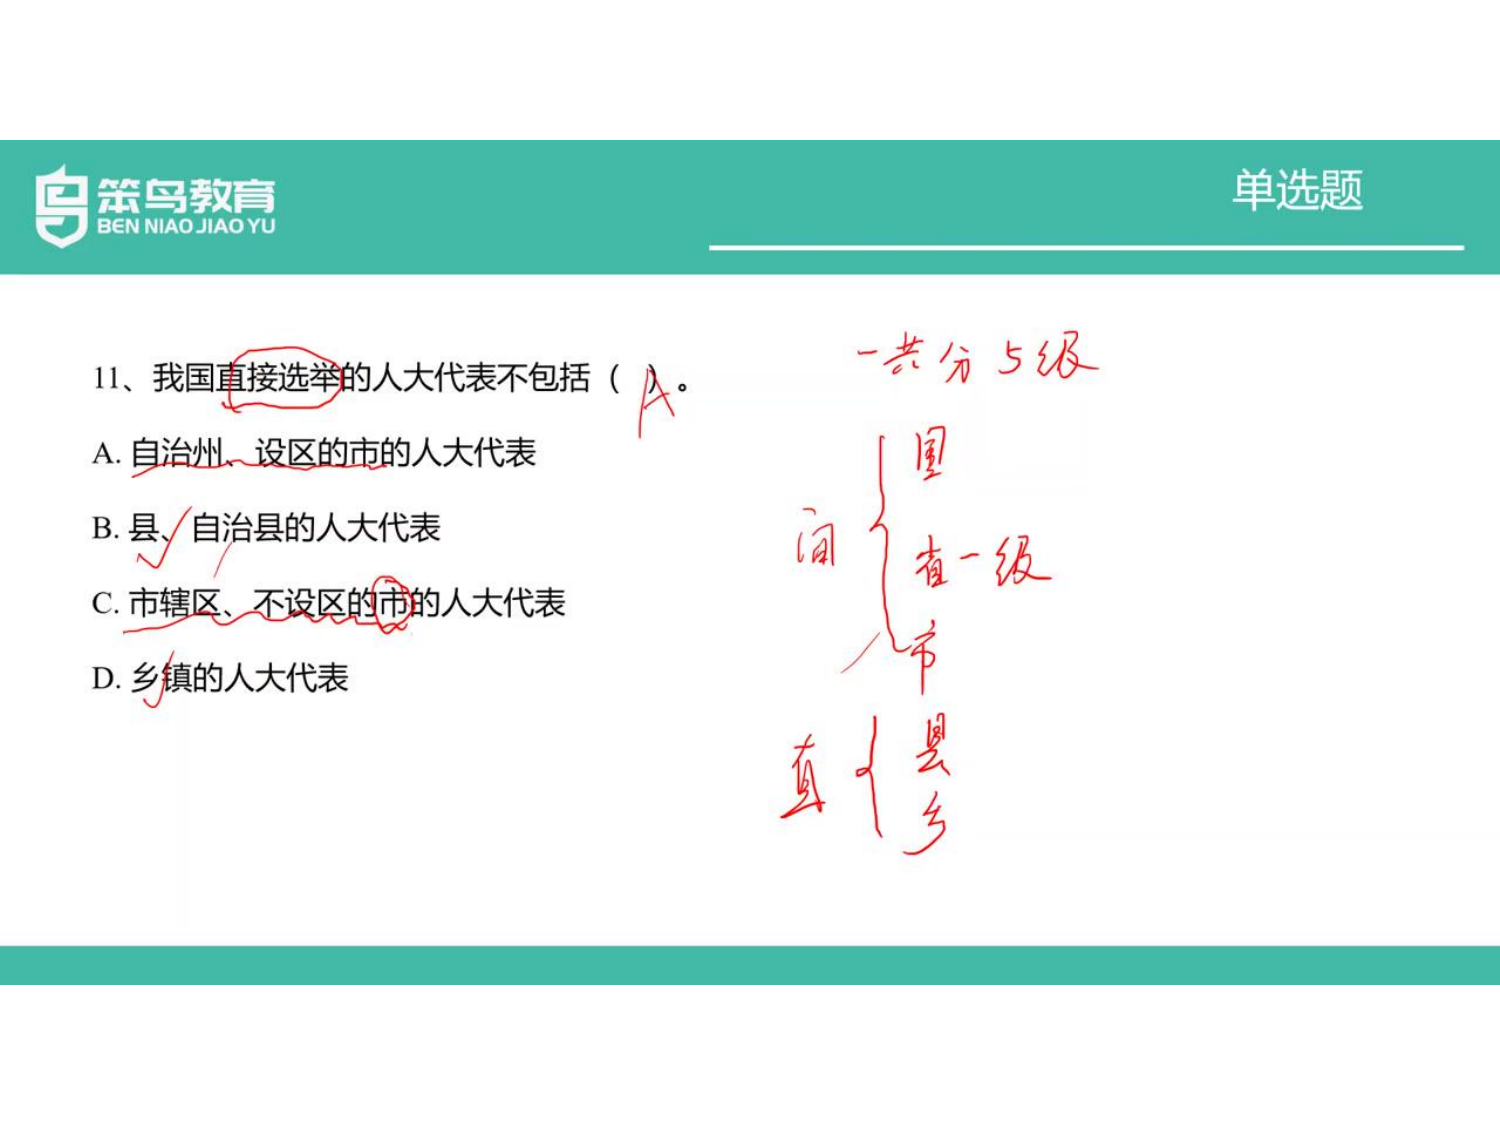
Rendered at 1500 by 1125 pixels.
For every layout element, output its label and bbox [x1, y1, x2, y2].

picture [0, 140, 1500, 985]
